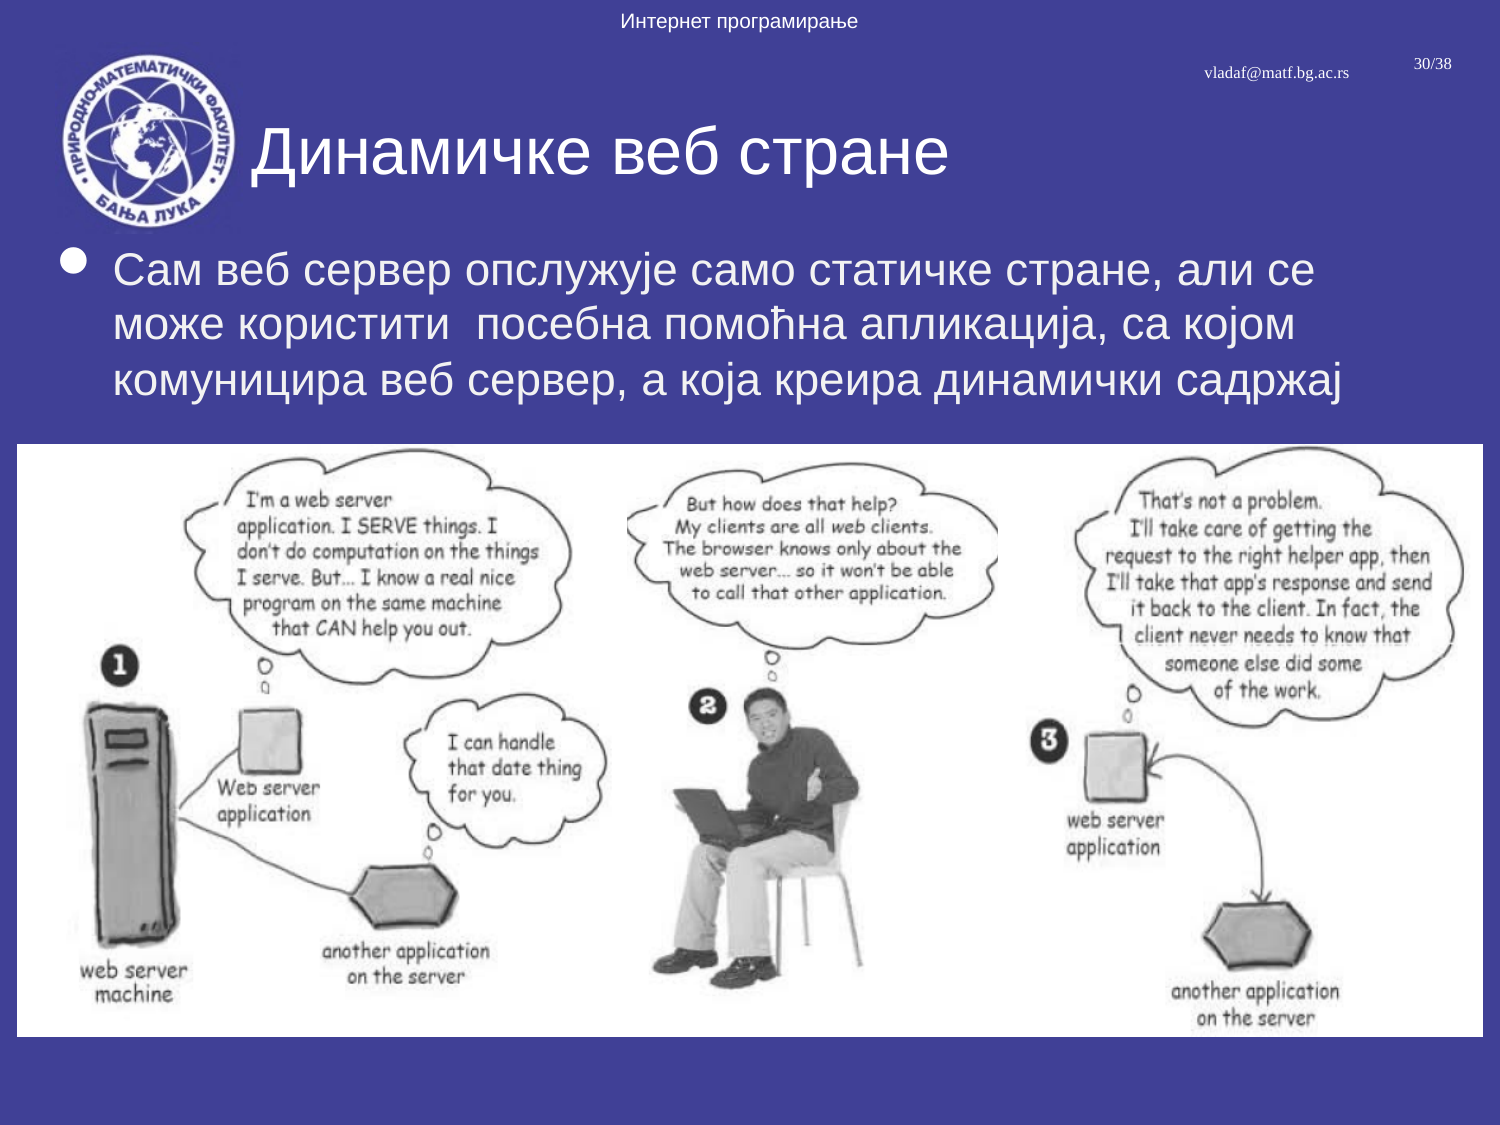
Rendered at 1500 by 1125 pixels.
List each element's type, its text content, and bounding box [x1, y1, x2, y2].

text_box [17, 443, 1483, 1038]
title Динамичке веб стране [218, 54, 1483, 243]
picture [55, 42, 243, 231]
list Сам веб сервер опслужује само статичке стране, али се може користити посебна помоћна апликација, са којом комуницира веб сервер, а која креира динамички садржај [41, 231, 1447, 442]
